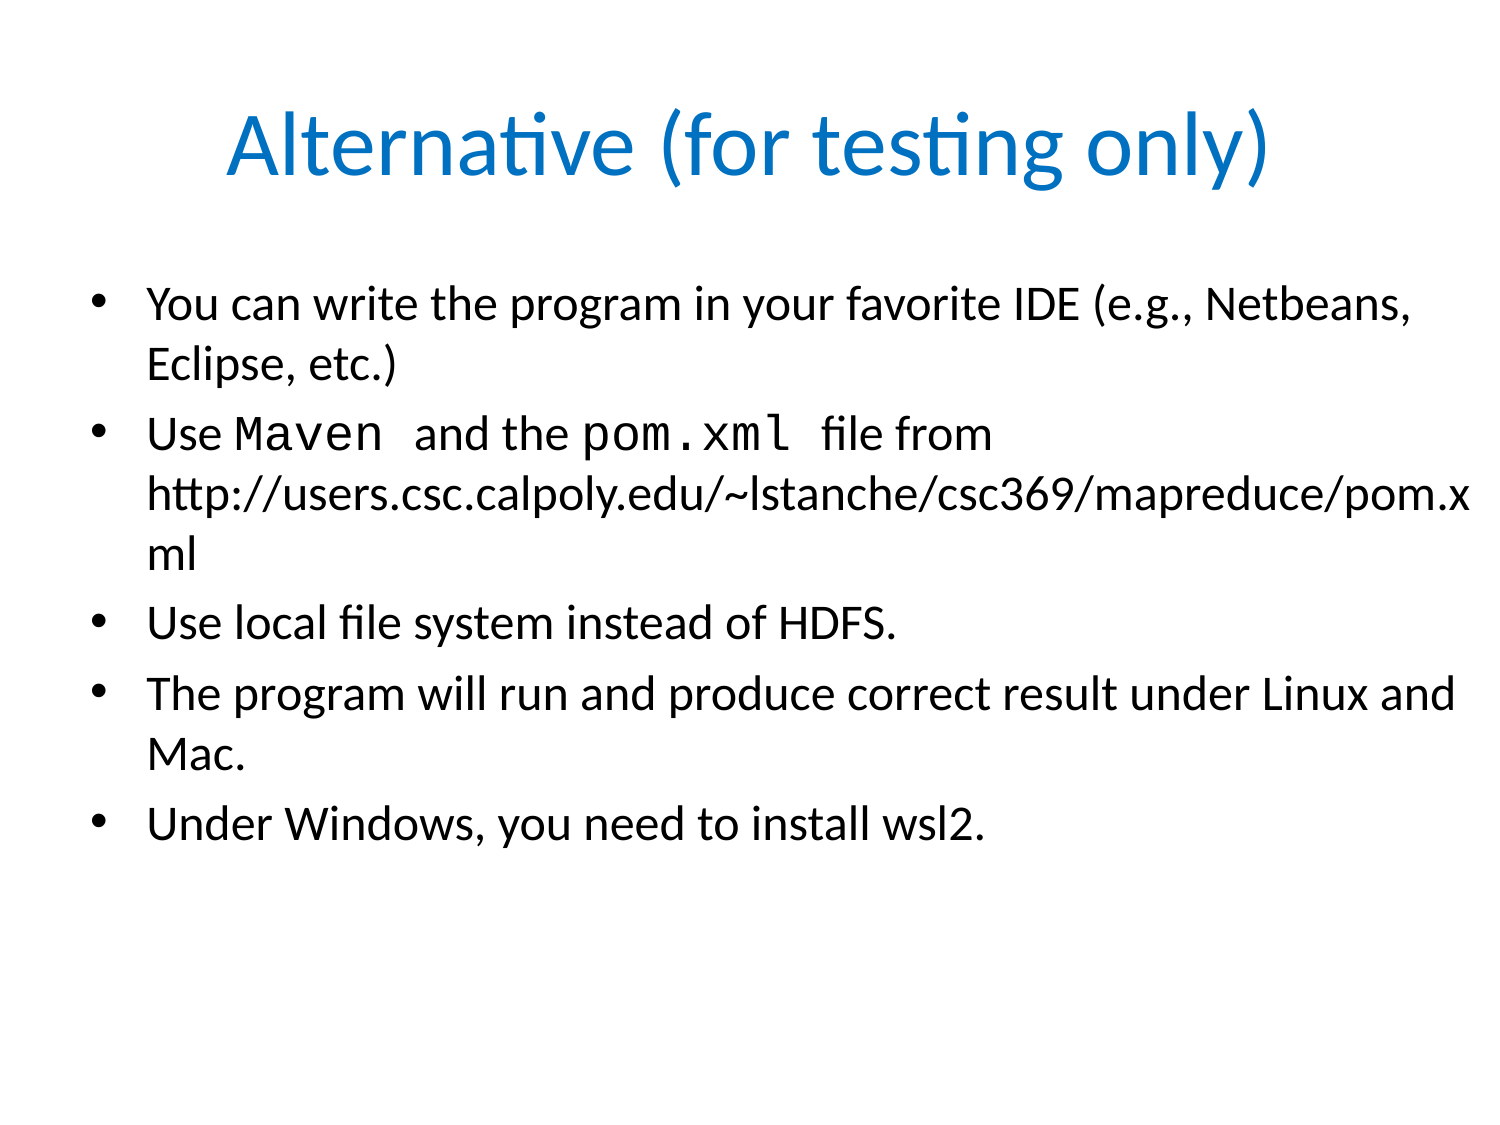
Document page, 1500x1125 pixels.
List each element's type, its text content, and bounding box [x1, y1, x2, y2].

title Alternative (for testing only) [75, 45, 1425, 233]
list You can write the program in your favorite IDE (e.g., Netbeans, Eclipse, etc.) Use Maven and the pom.xml file from http://users.csc.calpoly.edu/~lstanche/csc369/mapreduce/pom.xml Use local file system instead of HDFS. The program will run and produce correct result under Linux and Mac. Under Windows, you need to install wsl2. [75, 262, 1500, 1005]
